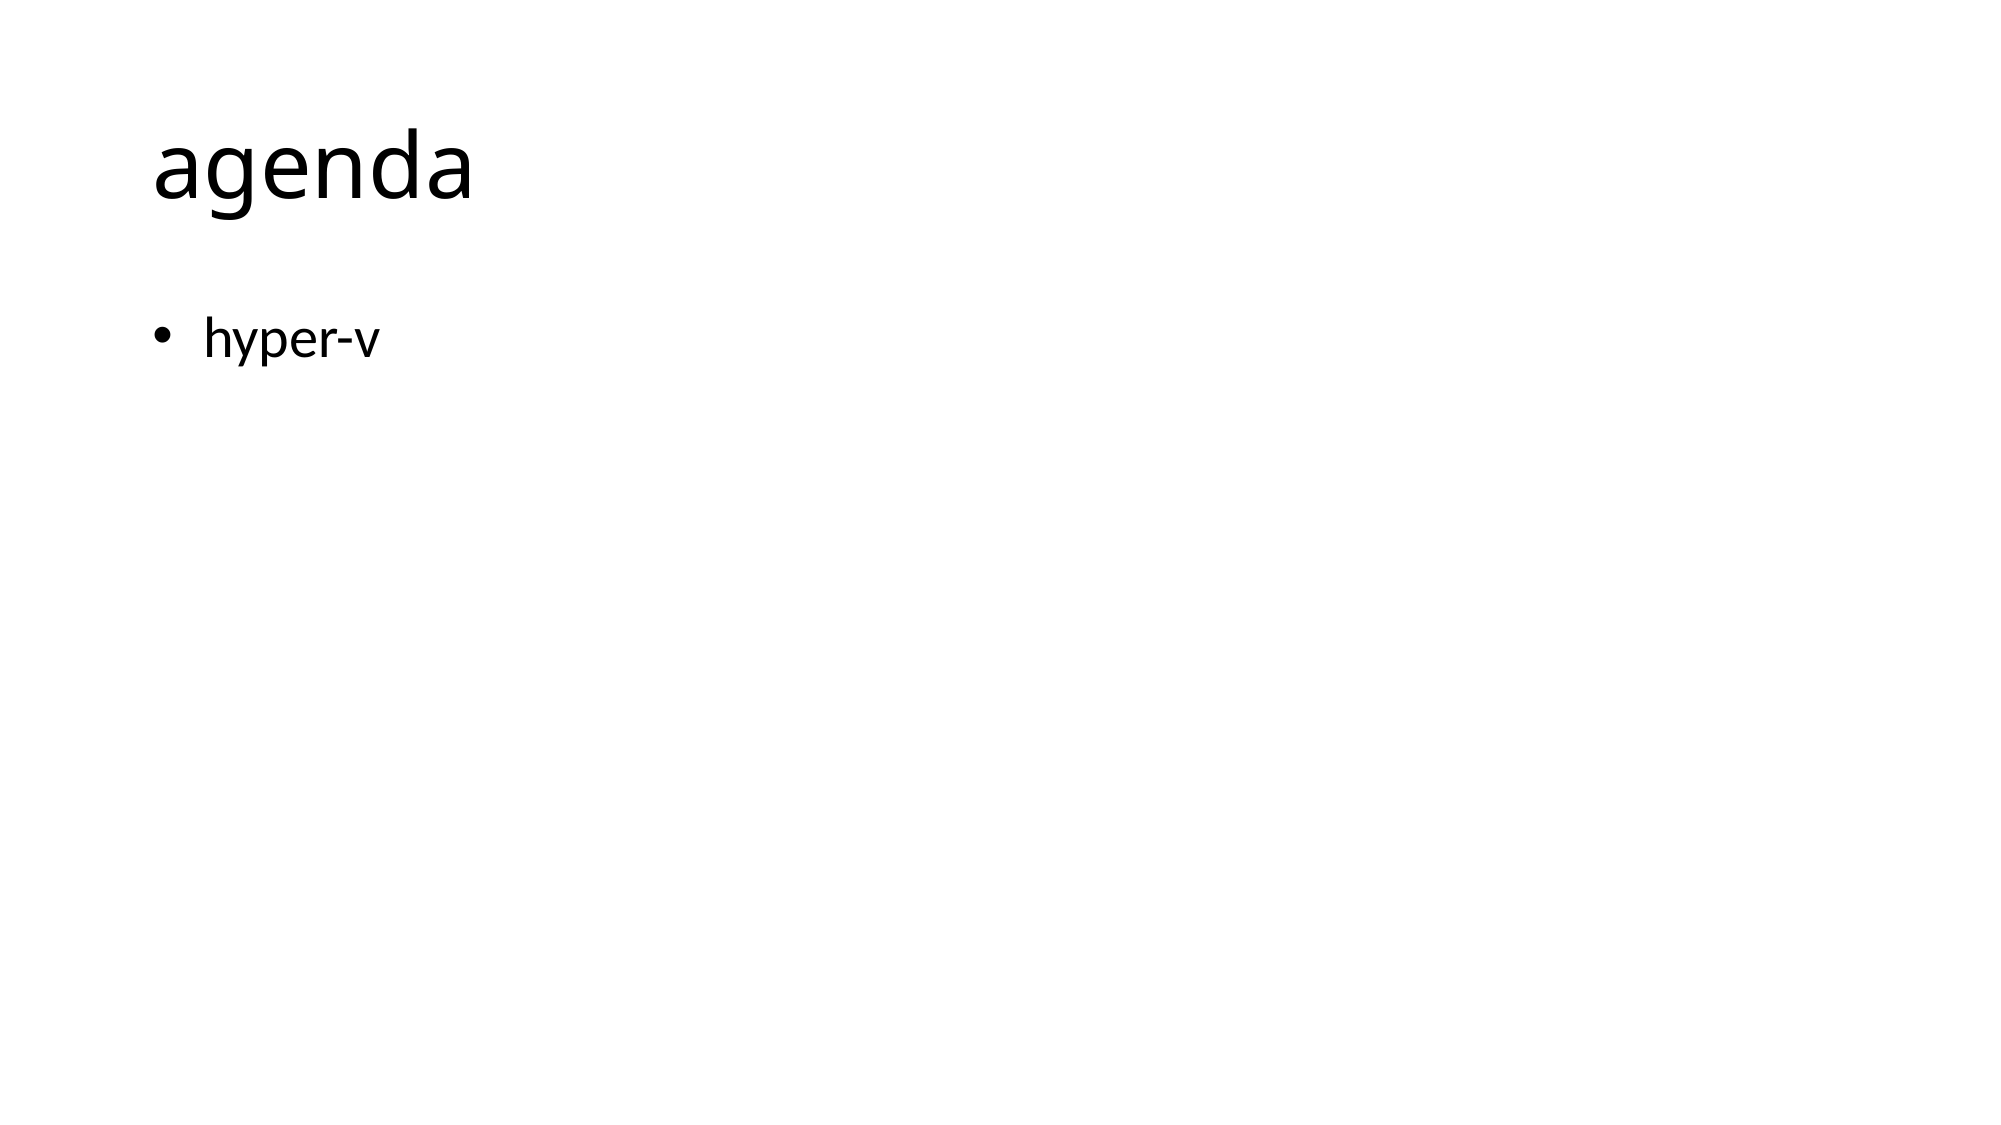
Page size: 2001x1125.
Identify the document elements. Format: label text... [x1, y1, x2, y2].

list hyper-v [137, 299, 1863, 1014]
title agenda [137, 59, 1863, 278]
